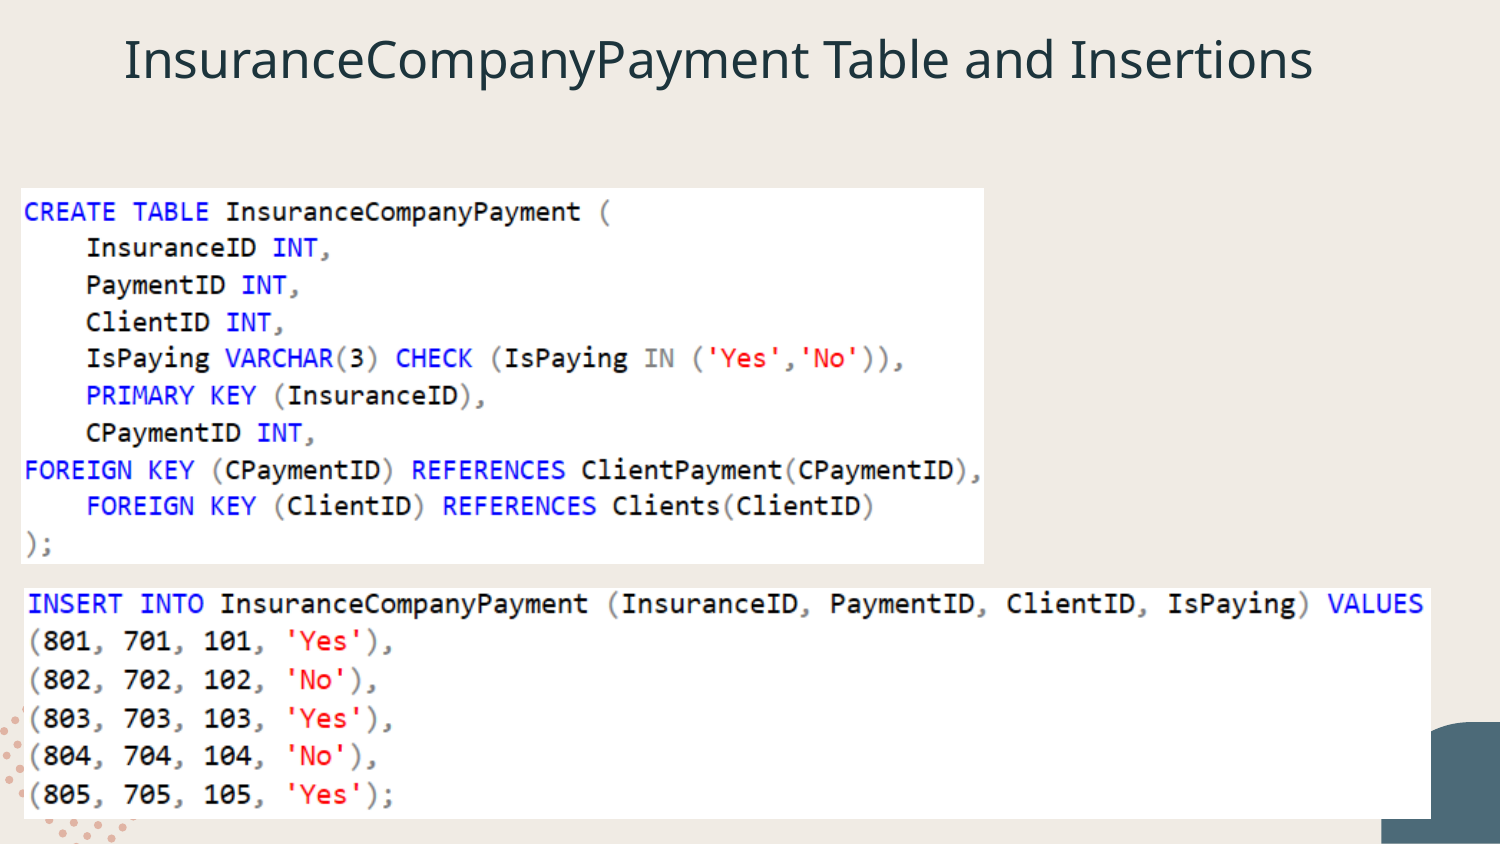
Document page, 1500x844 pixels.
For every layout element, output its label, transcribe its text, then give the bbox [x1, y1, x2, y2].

title InsuranceCompanyPayment Table and Insertions [109, 26, 1373, 132]
picture [24, 588, 1432, 820]
picture [21, 188, 984, 564]
